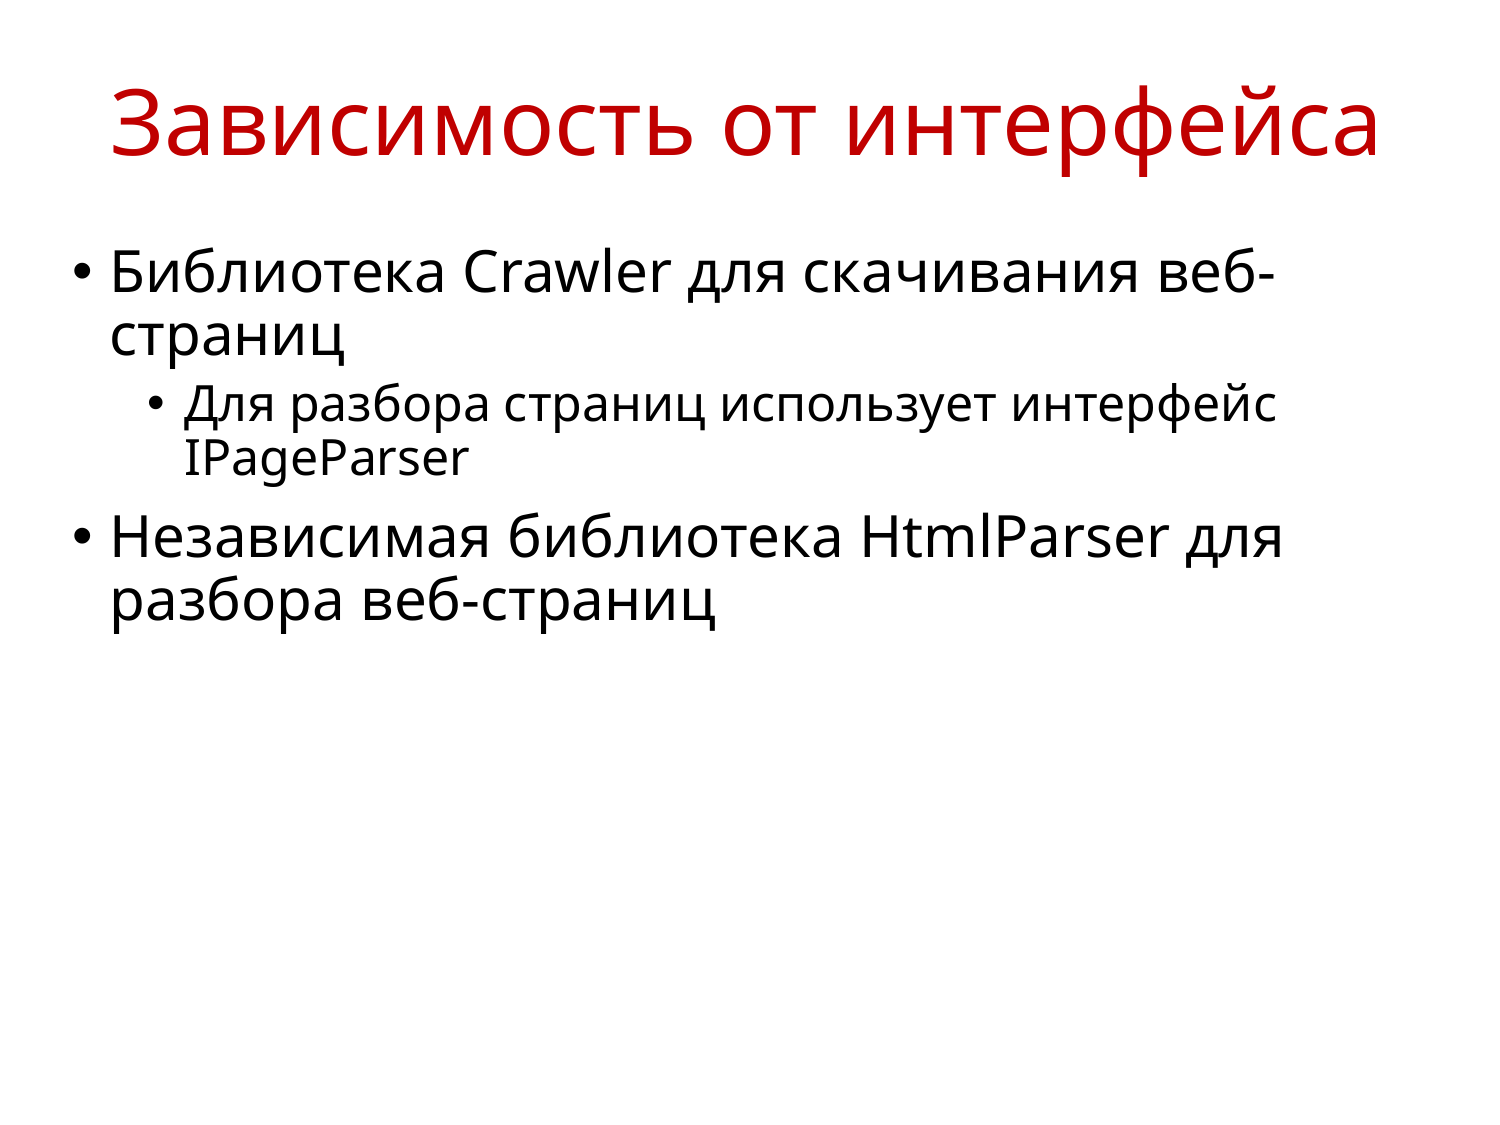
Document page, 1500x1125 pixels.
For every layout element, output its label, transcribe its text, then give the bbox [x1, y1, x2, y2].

title Зависимость от интерфейса [56, 17, 1439, 234]
list Библиотека Crawler для скачивания веб-страниц Для разбора страниц использует интерфейс IPageParser Независимая библиотека HtmlParser для разбора веб-страниц [56, 234, 1439, 1125]
